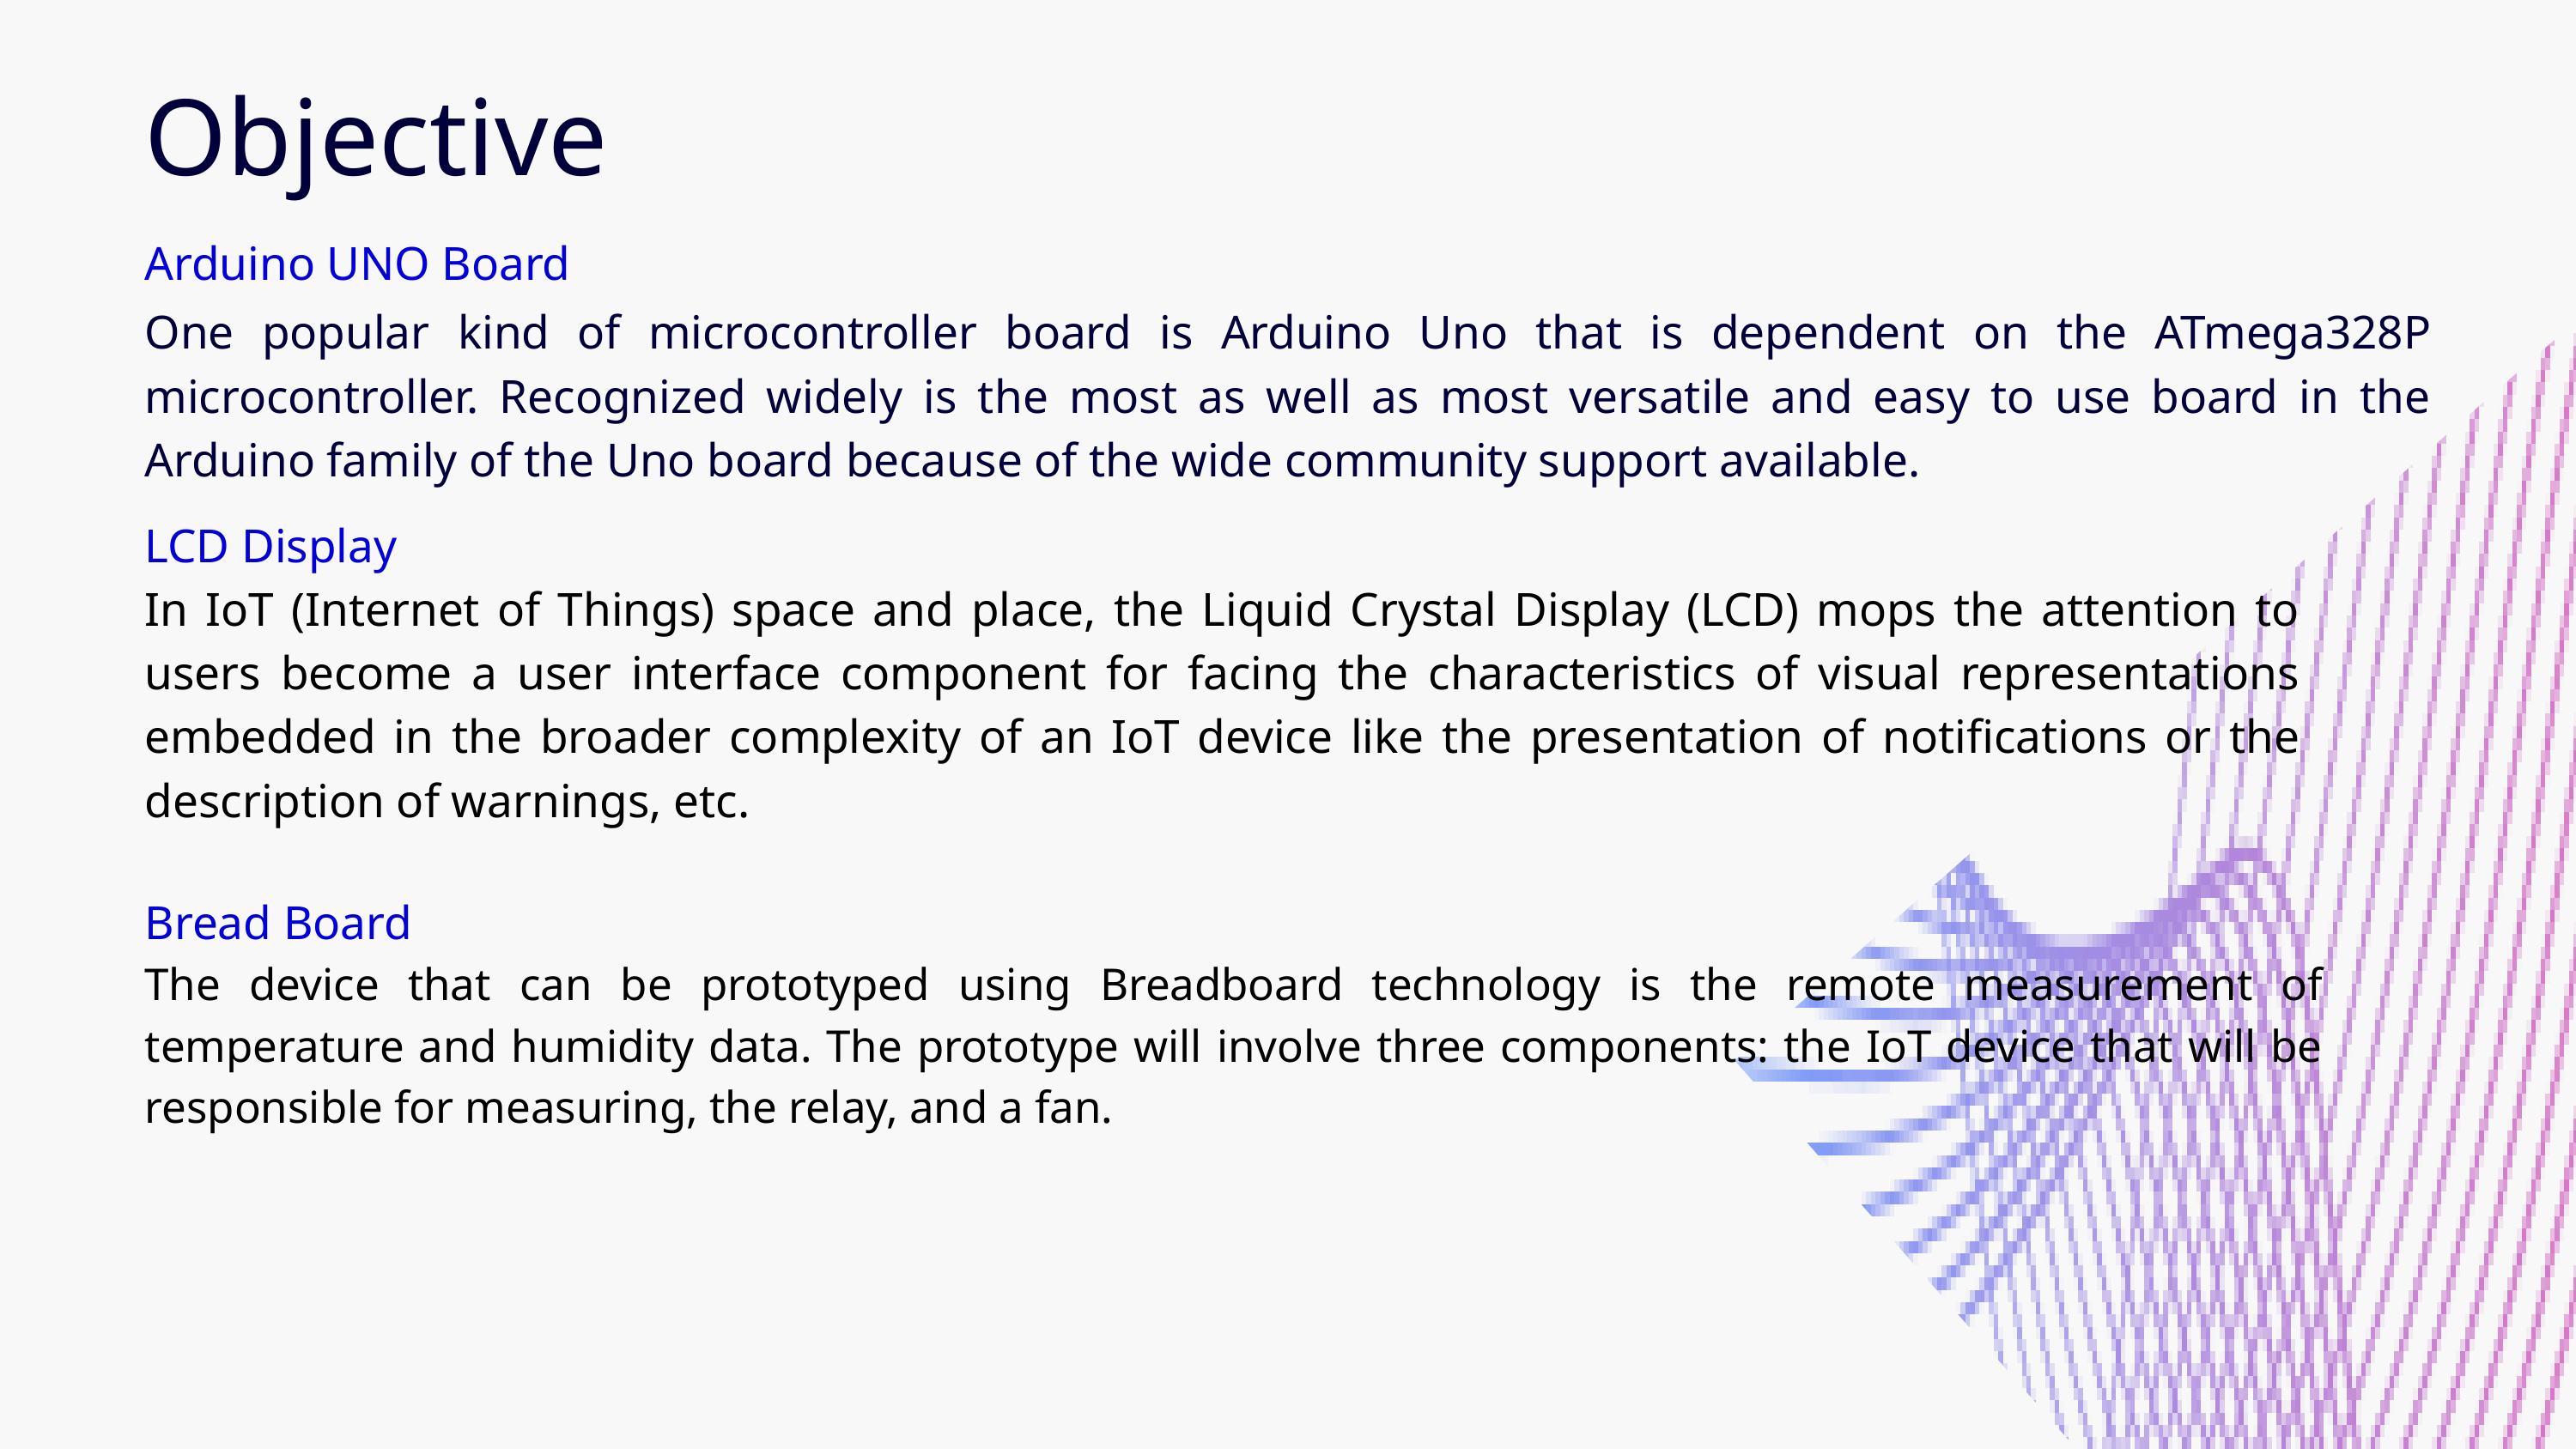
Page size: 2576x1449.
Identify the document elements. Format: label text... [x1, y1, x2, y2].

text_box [144, 230, 2432, 480]
text_box Bread Board The device that can be prototyped using Breadboard technology is the remote measurement of temperature and humidity data. The prototype will involve three components: the IoT device that will be responsible for measuring, the relay, and a fan. [144, 884, 2325, 1132]
text_box LCD Display In IoT (Internet of Things) space and place, the Liquid Crystal Display (LCD) mops the attention to users become a user interface component for facing the characteristics of visual representations embedded in the broader complexity of an IoT device like the presentation of notifications or the description of warnings, etc. [144, 507, 2300, 827]
text_box [1797, 320, 2576, 1449]
text_box Objective [144, 70, 897, 197]
